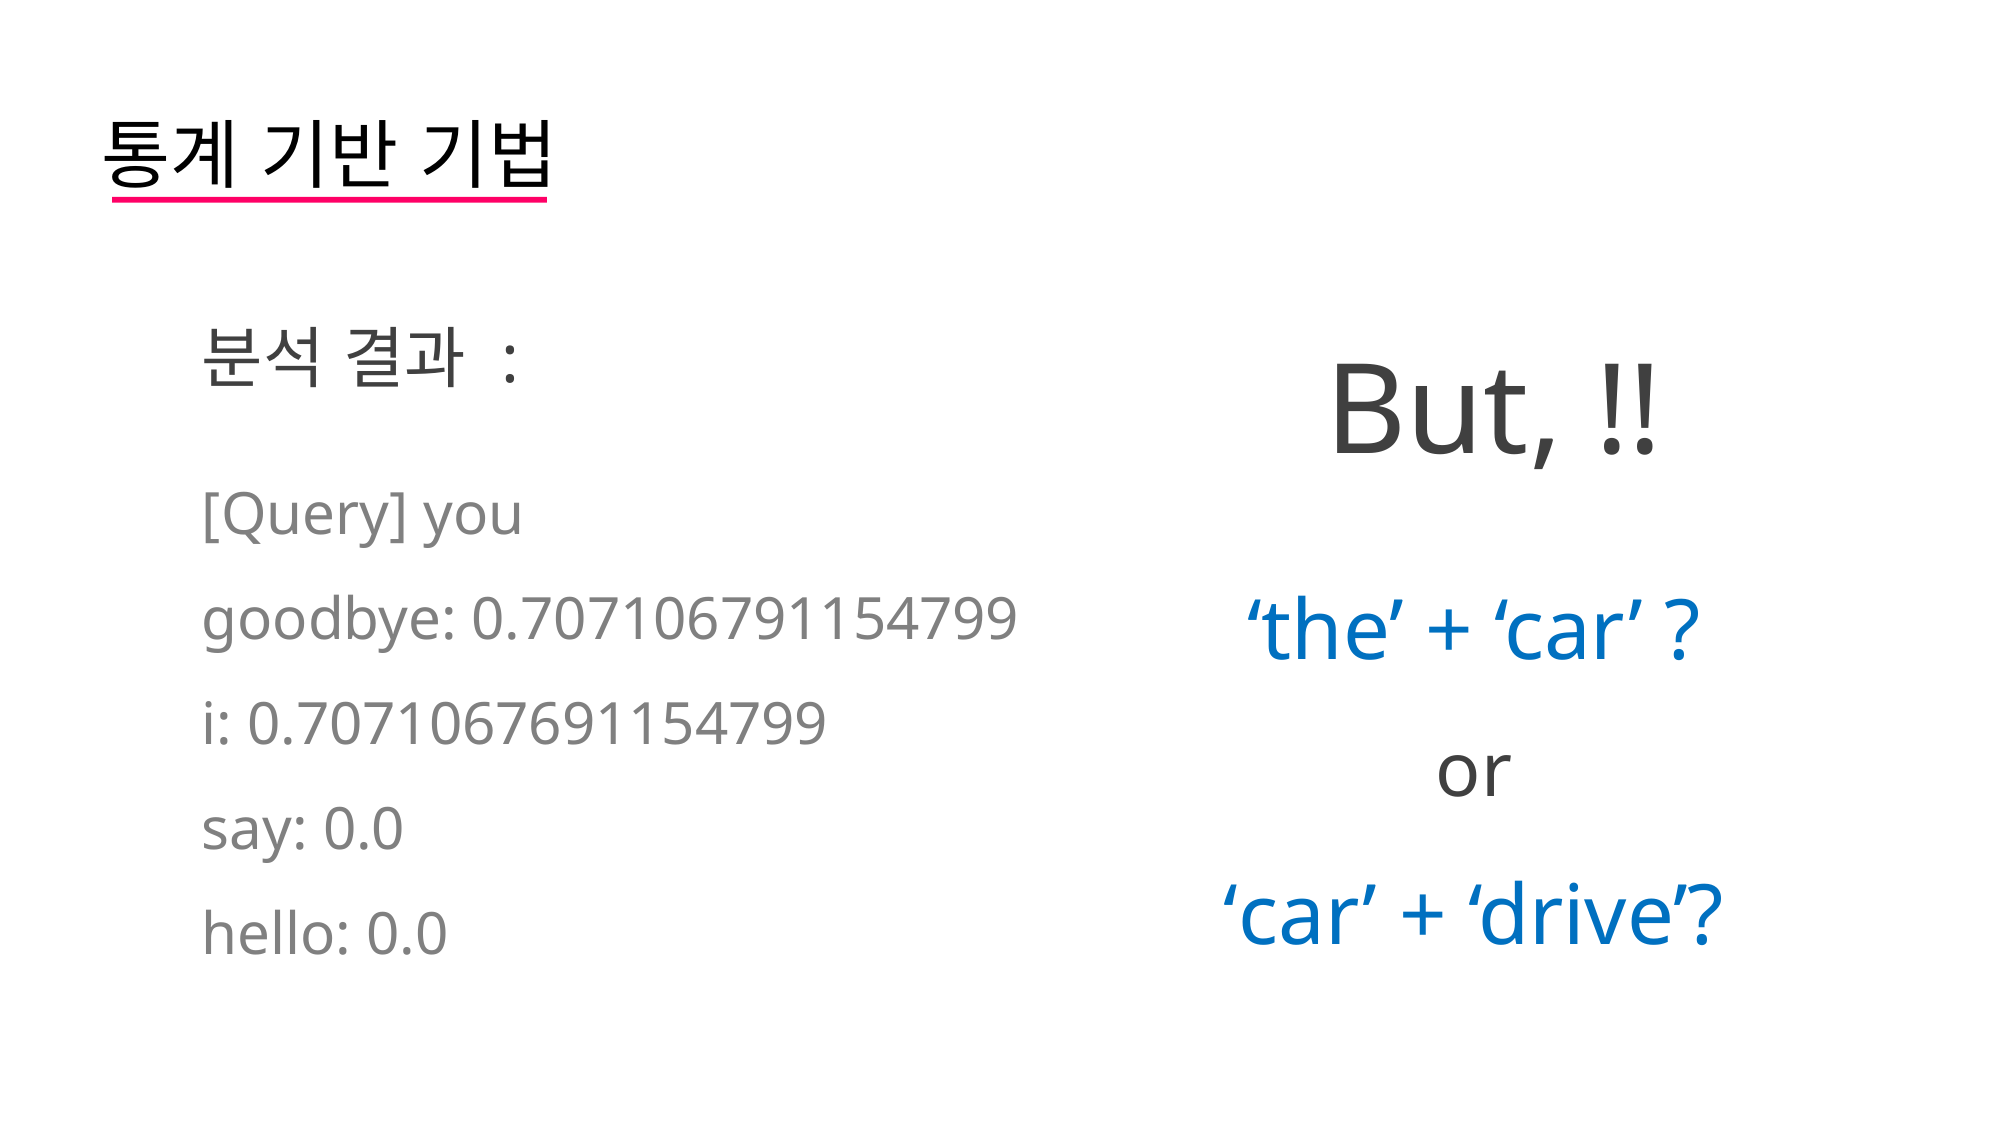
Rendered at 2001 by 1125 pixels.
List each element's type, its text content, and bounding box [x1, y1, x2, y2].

text_box [111, 196, 548, 204]
text_box 통계 기반 기법 [86, 100, 573, 205]
text_box But, !! [1310, 245, 1678, 486]
text_box ‘the’ + ‘car’ ? or ‘car’ + ‘drive’? [1209, 518, 1739, 969]
text_box 분석 결과 : [Query] you goodbye: 0.707106791154799 i: 0.7071067691154799 say: 0.0 hello: 0.0 [187, 268, 1034, 974]
